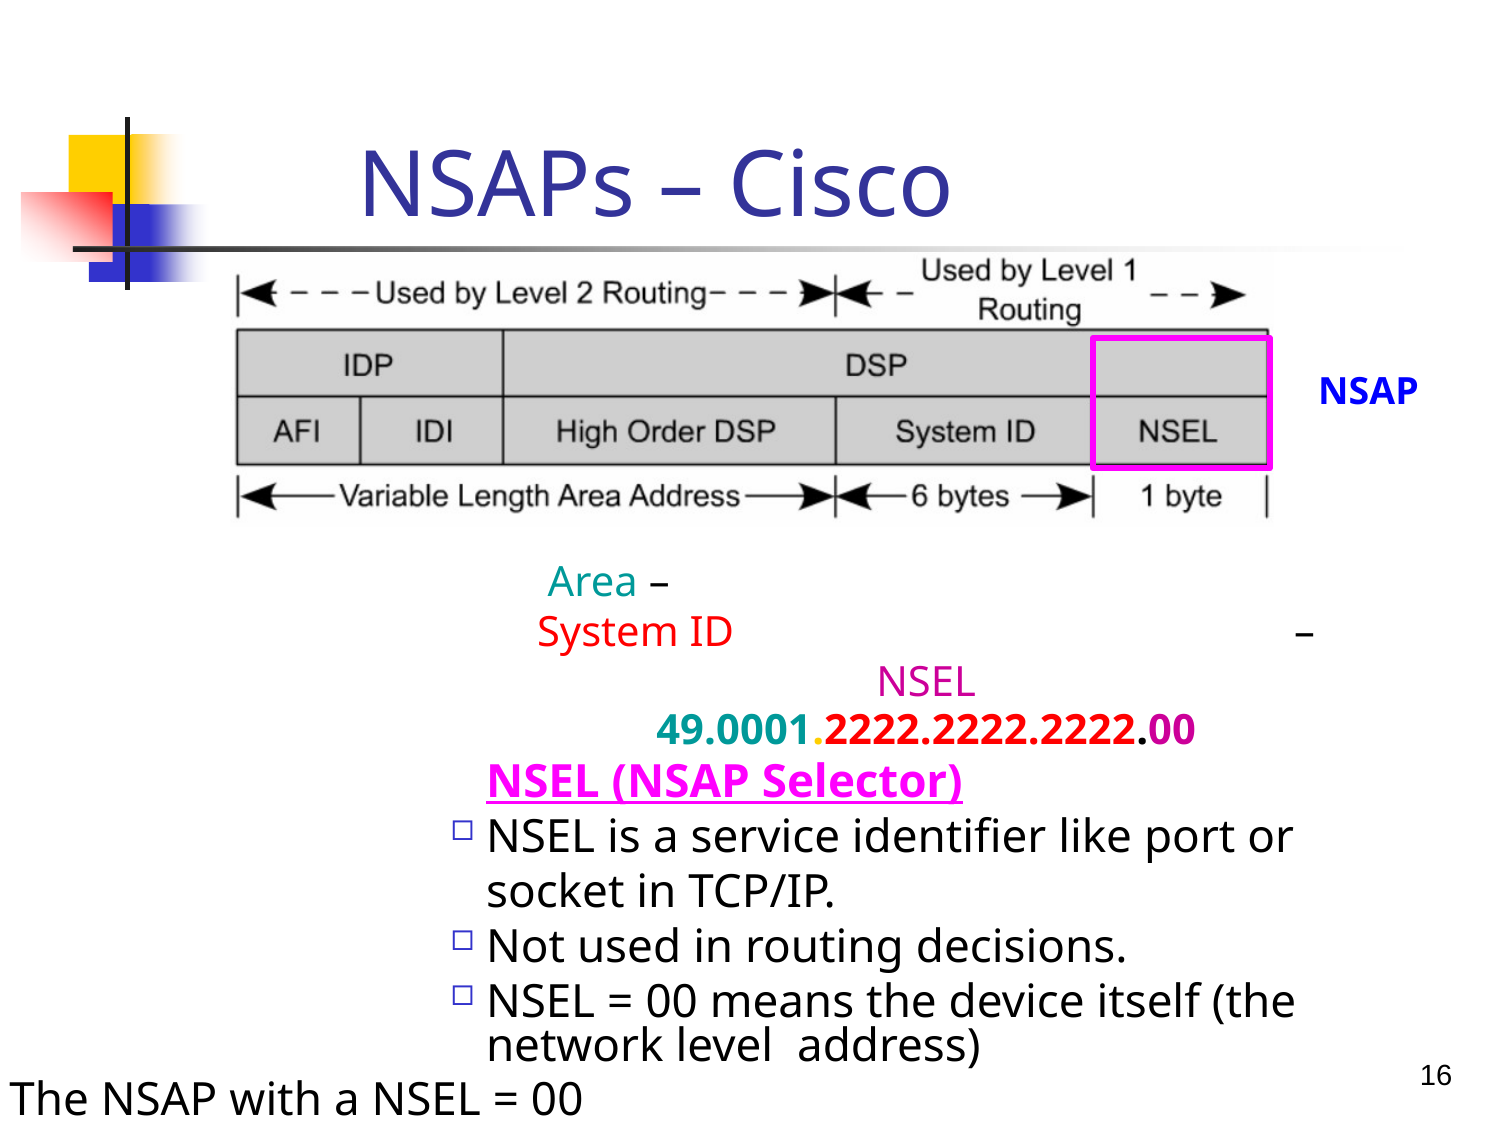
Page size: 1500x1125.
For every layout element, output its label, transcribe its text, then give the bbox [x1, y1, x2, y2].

text_box [230, 252, 1274, 528]
text_box Area – System ID – NSEL 49.0001.2222.2222.2222.00 NSEL (NSAP Selector) NSEL is a service identifier like port or socket in TCP/IP. Not used in routing decisions. NSEL = 00 means the device itself (the network level address) The NSAP with a NSEL = 00  is known as a Network Entity Title (NET) [0, 555, 1367, 1125]
slide_number 16 [1416, 1059, 1458, 1094]
text_box NSAP [1316, 366, 1424, 412]
text_box [1092, 338, 1270, 469]
title NSAPs – Cisco Format [207, 125, 1102, 236]
picture [20, 134, 1423, 282]
